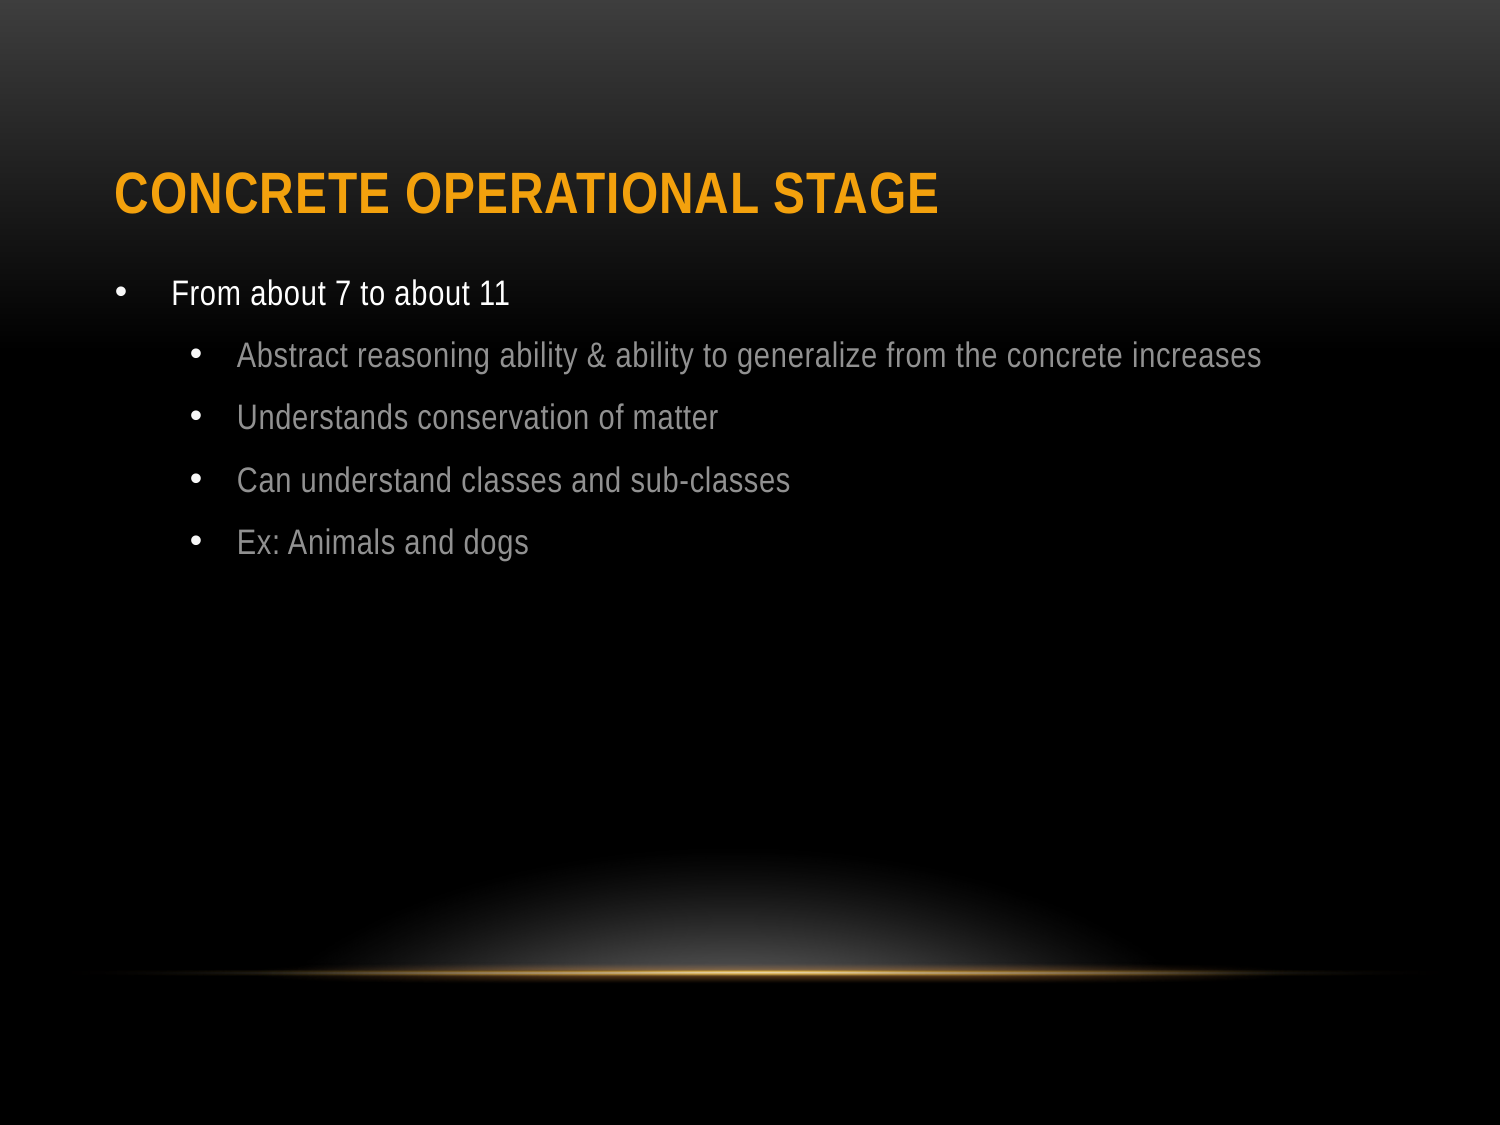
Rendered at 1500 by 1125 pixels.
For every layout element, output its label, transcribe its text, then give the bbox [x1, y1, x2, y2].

picture [0, 0, 1500, 1125]
list From about 7 to about 11 Abstract reasoning ability & ability to generalize from the concrete increases Understands conservation of matter Can understand classes and sub-classes Ex: Animals and dogs [99, 262, 1400, 1000]
title Concrete Operational Stage [99, 45, 1400, 233]
